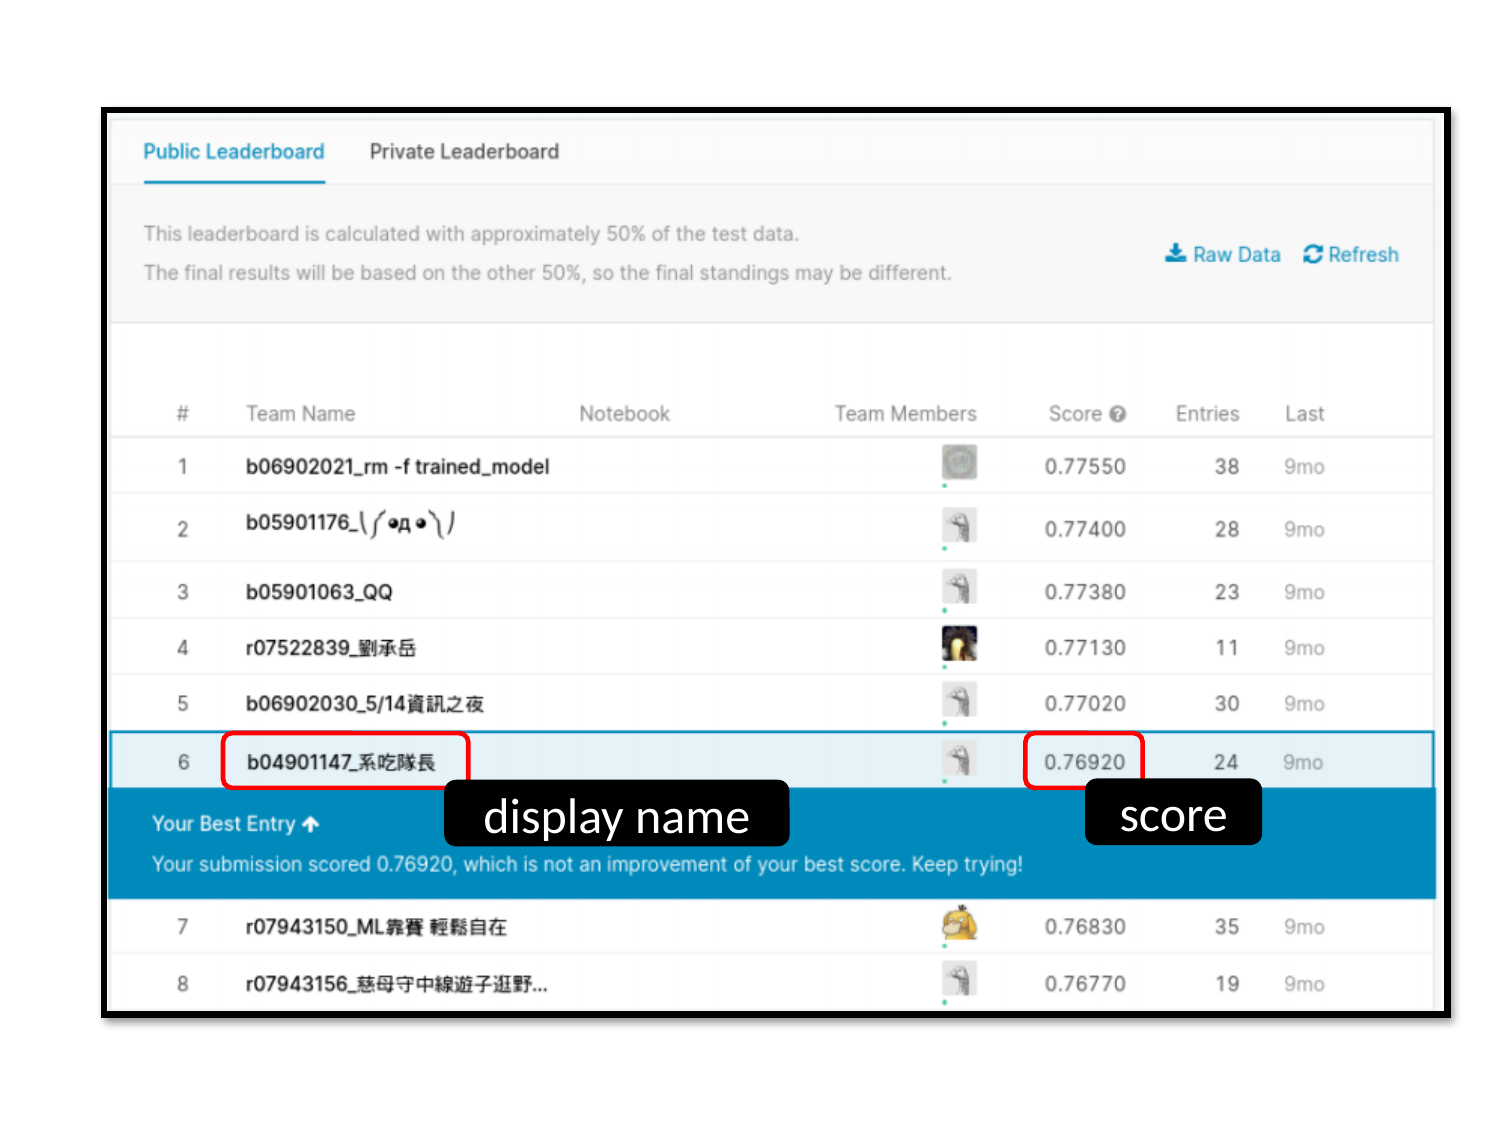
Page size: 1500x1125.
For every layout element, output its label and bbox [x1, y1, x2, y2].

picture [107, 113, 1445, 1012]
